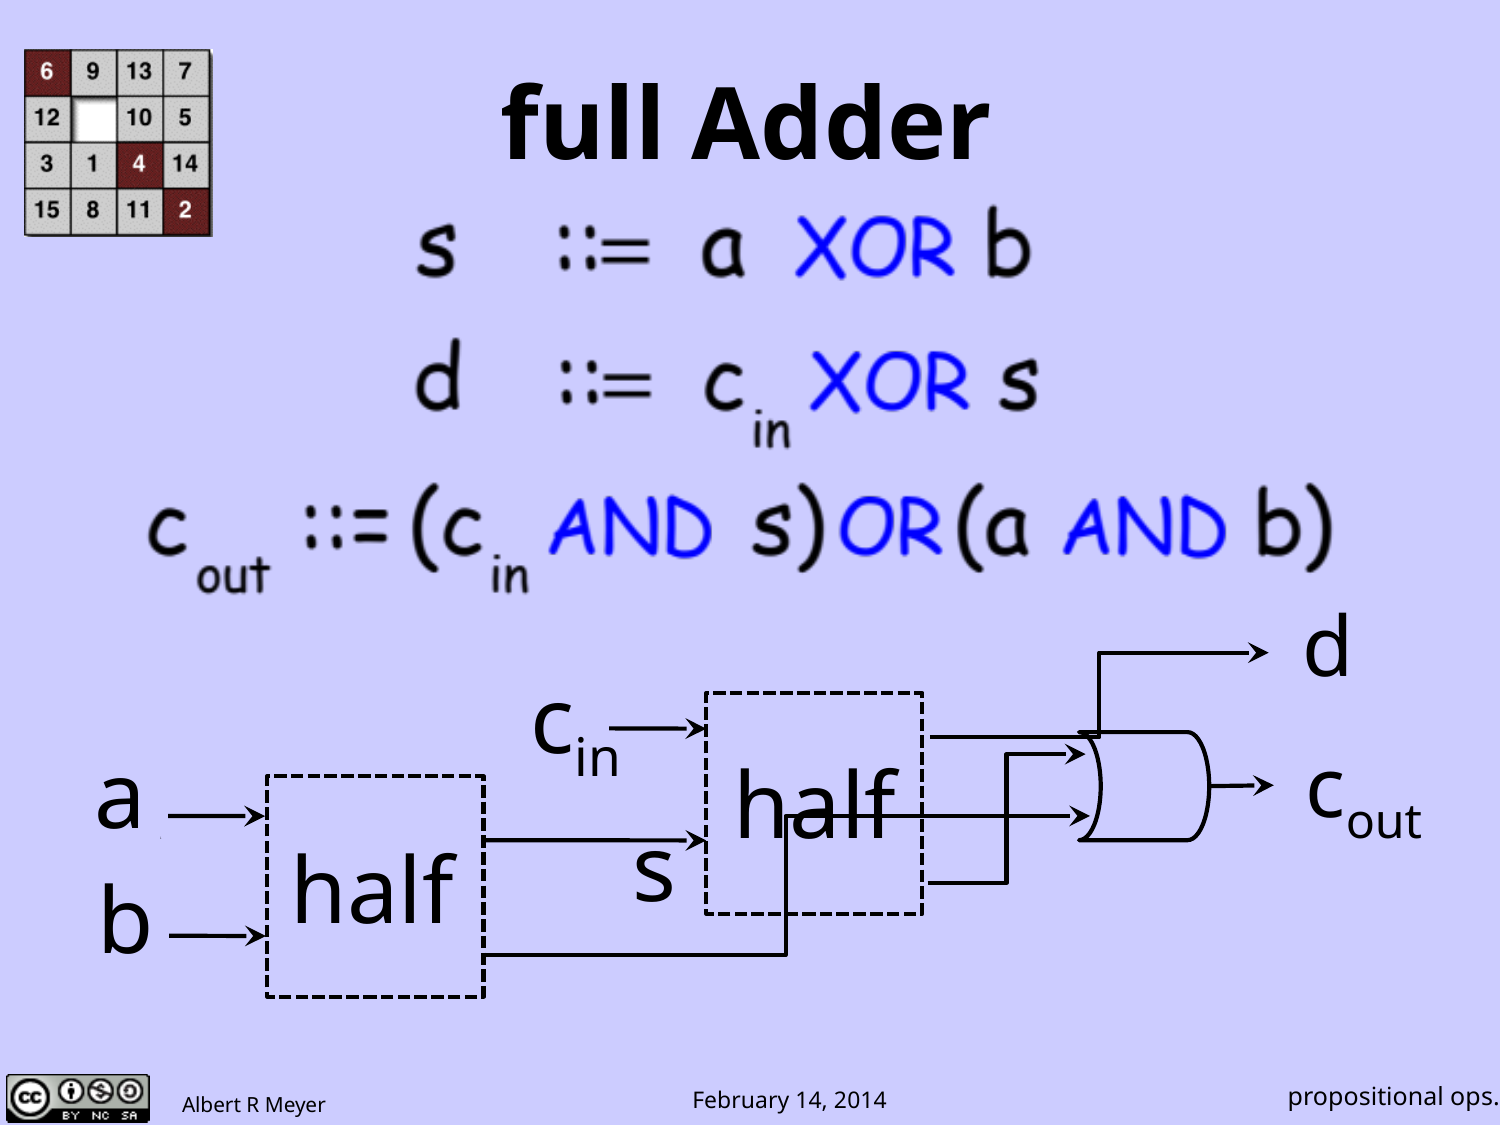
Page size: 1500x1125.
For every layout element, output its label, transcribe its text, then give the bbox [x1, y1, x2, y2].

picture [24, 49, 213, 237]
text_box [409, 304, 1044, 455]
picture [6, 1074, 150, 1123]
title full Adder [485, 45, 1011, 194]
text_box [80, 585, 1455, 997]
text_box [145, 450, 1352, 583]
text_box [414, 198, 1035, 303]
text_box propositional ops.10 [1178, 1072, 1500, 1122]
